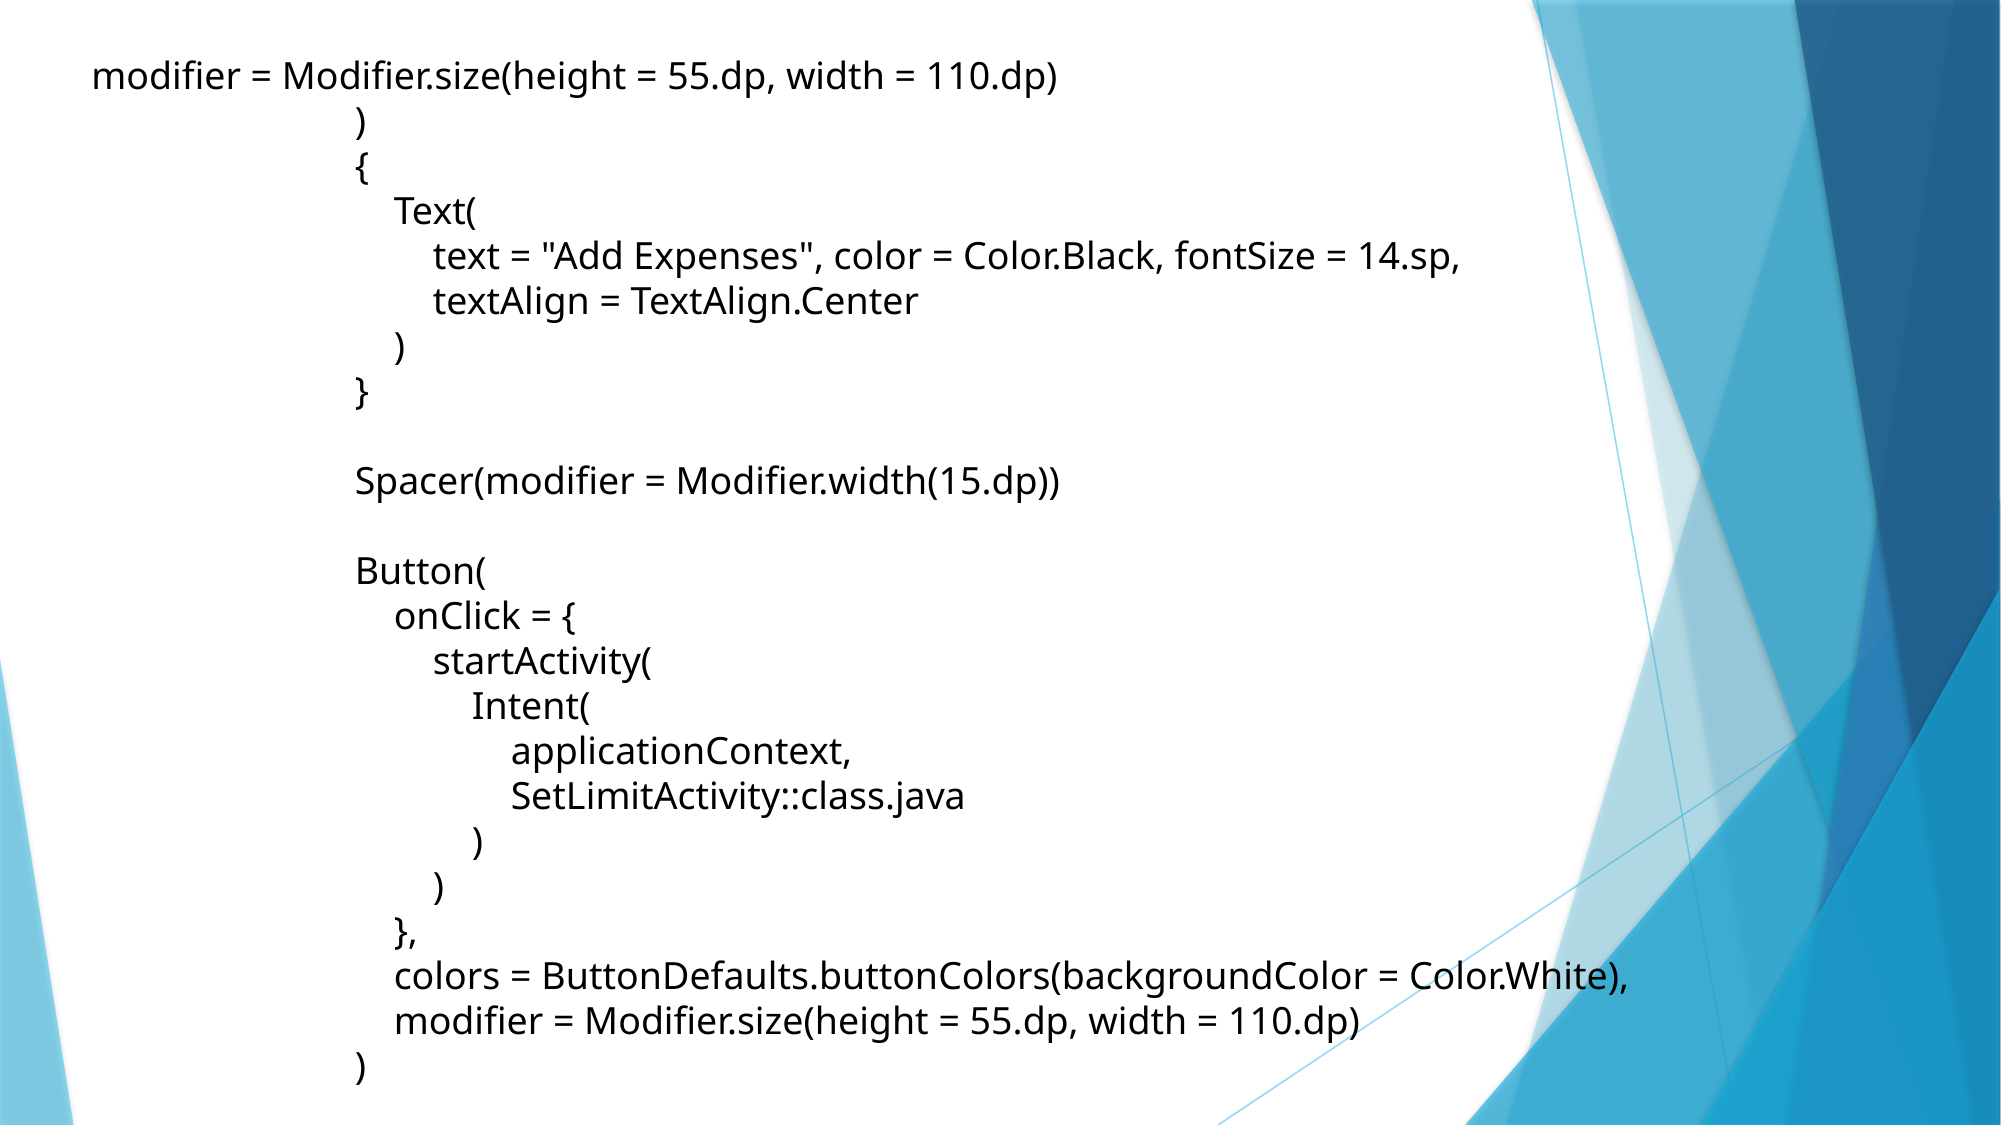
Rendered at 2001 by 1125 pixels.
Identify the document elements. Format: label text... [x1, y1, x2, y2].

text_box modifier = Modifier.size(height = 55.dp, width = 110.dp) ) { Text( text = "Add Expenses", color = Color.Black, fontSize = 14.sp, textAlign = TextAlign.Center ) } Spacer(modifier = Modifier.width(15.dp)) Button( onClick = { startActivity( Intent( applicationContext, SetLimitActivity::class.java ) ) }, colors = ButtonDefaults.buttonColors(backgroundColor = Color.White), modifier = Modifier.size(height = 55.dp, width = 110.dp) ) [67, 44, 1756, 1125]
